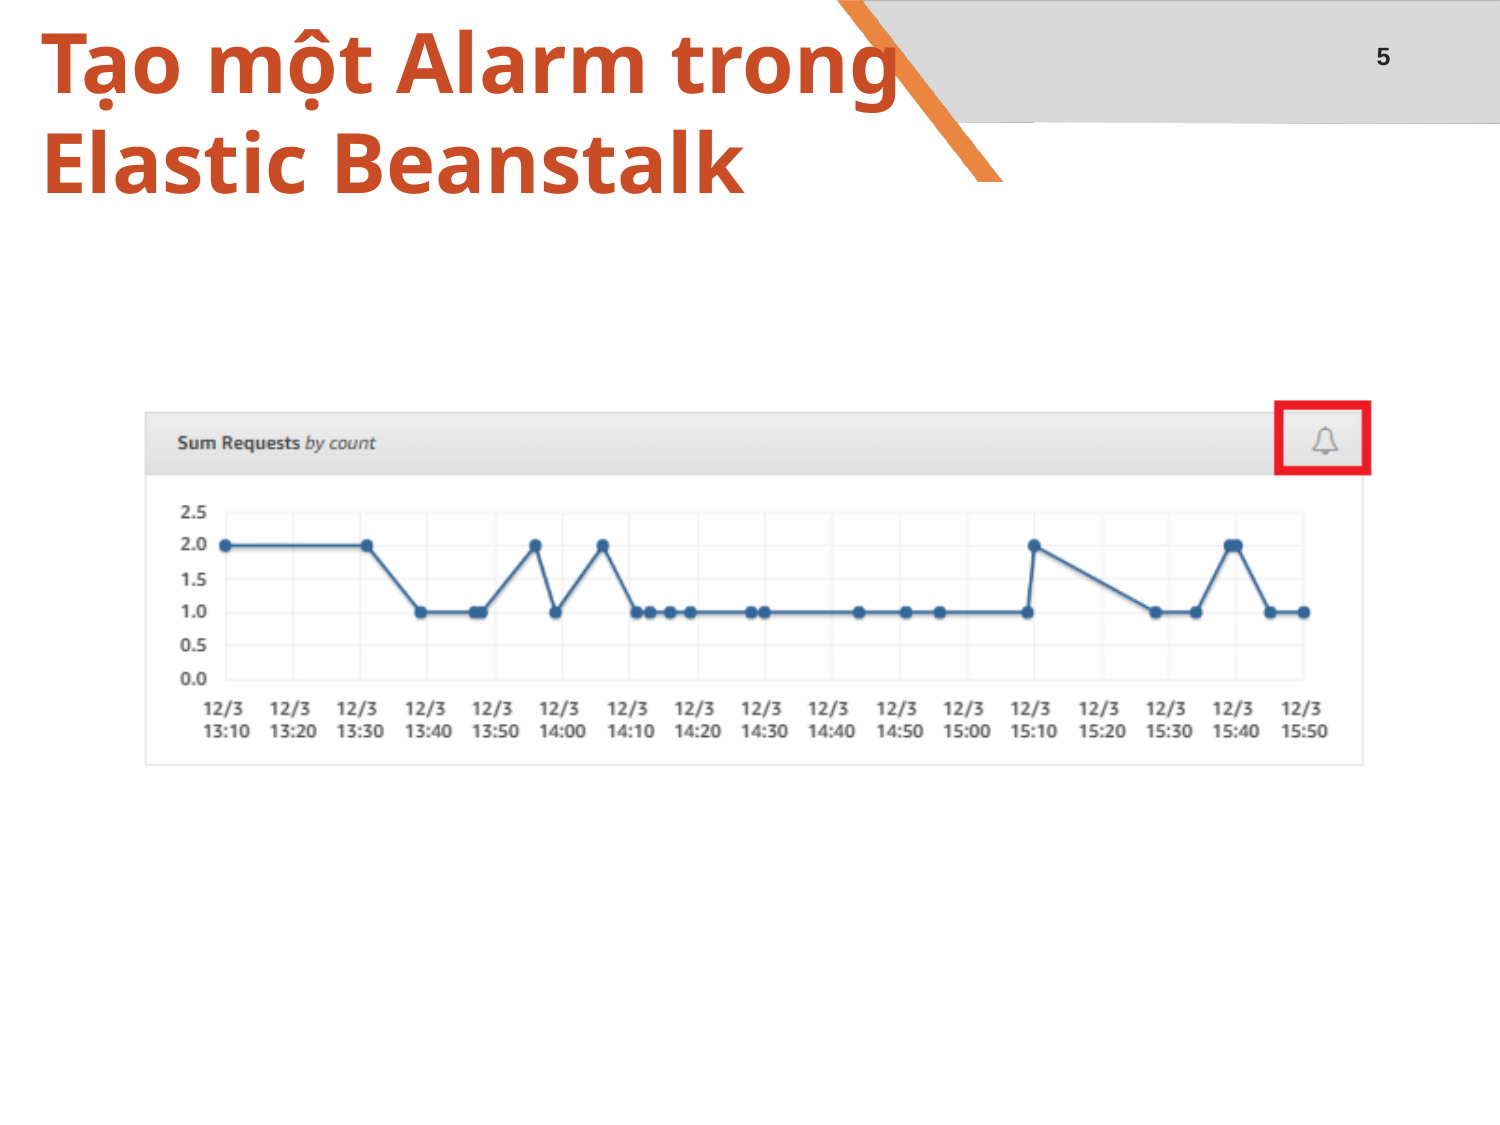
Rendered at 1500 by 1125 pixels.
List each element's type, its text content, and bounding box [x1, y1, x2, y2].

picture [837, 0, 1500, 182]
slide_number 5 [1342, 28, 1425, 78]
picture [119, 399, 1381, 766]
title Tạo một Alarm trong Elastic Beanstalk [10, 47, 934, 173]
